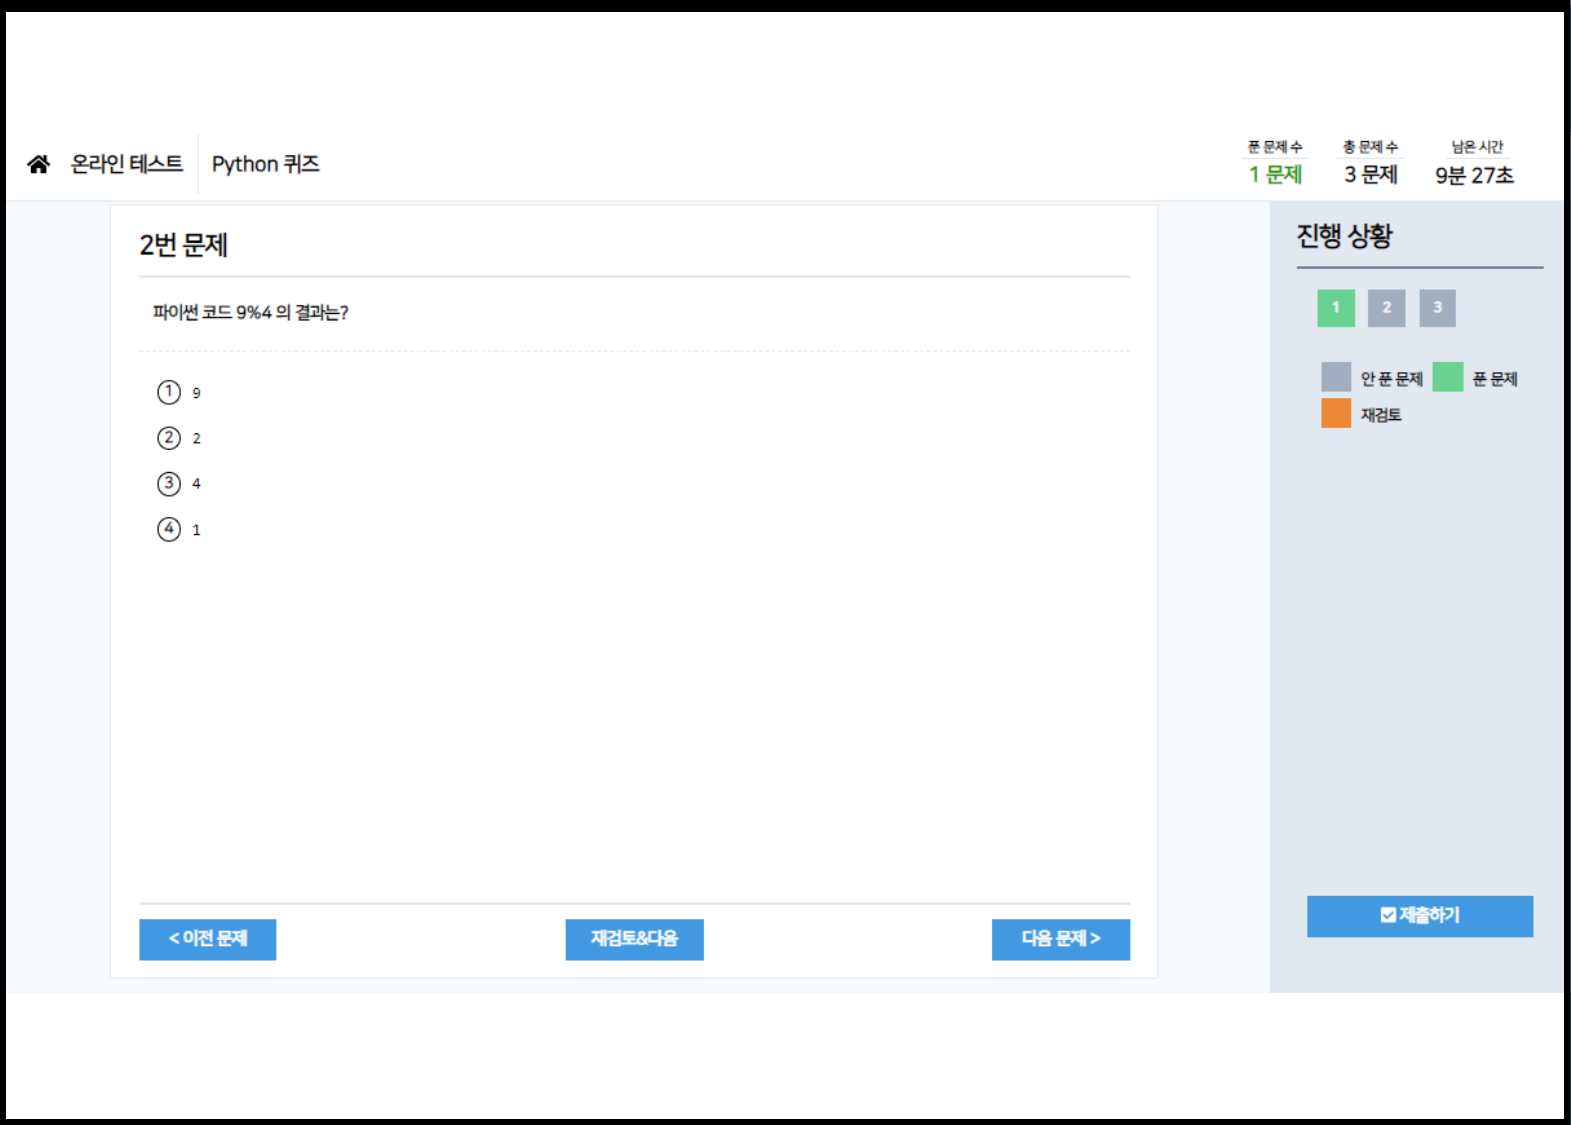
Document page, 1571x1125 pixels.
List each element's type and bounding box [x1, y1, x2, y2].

text_box [0, 5, 1571, 1125]
